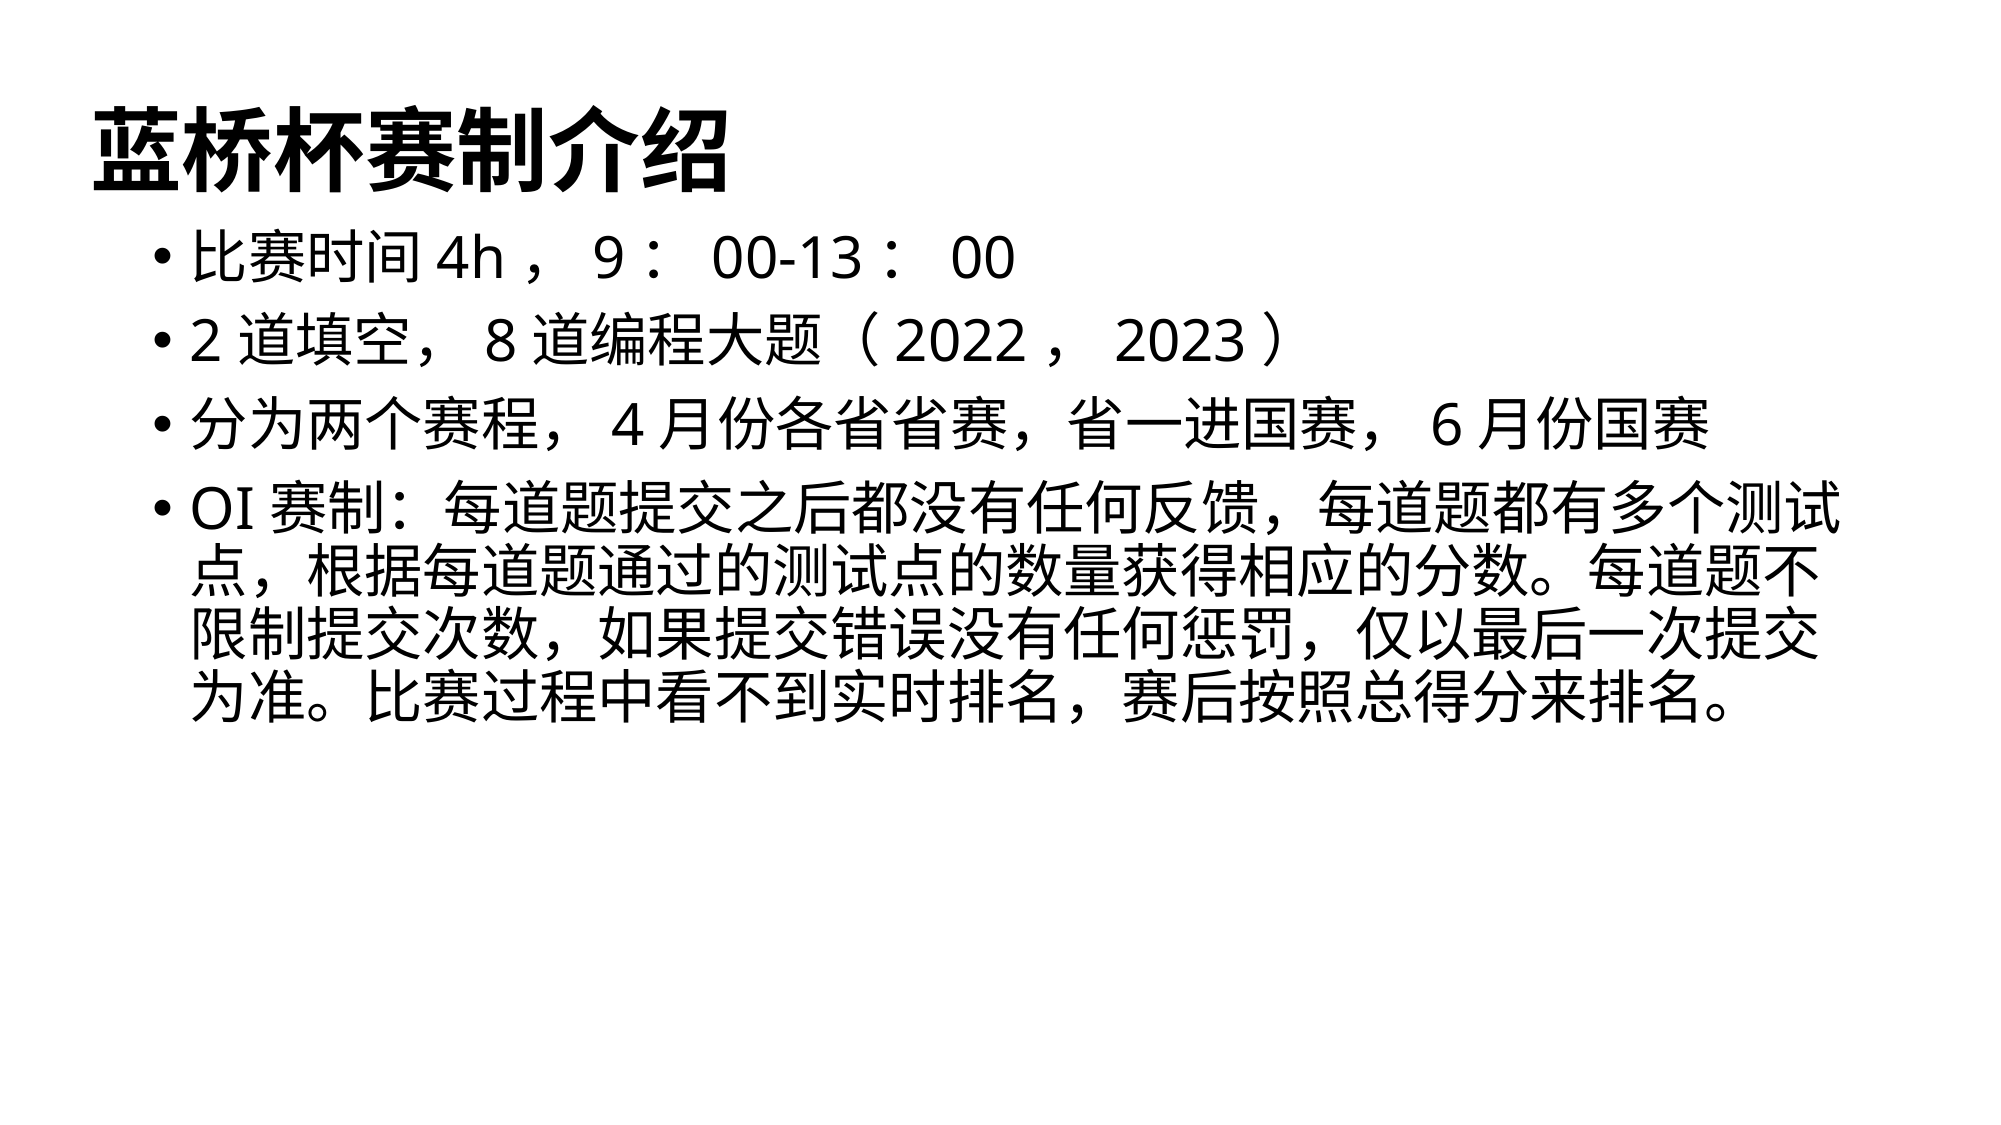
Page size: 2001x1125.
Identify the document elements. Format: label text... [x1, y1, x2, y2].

list 比赛时间4h，9：00-13：00 2道填空，8道编程大题（2022，2023） 分为两个赛程，4月份各省省赛，省一进国赛，6月份国赛 OI赛制：每道题提交之后都没有任何反馈，每道题都有多个测试点，根据每道题通过的测试点的数量获得相应的分数。每道题不限制提交次数，如果提交错误没有任何惩罚，仅以最后一次提交为准。比赛过程中看不到实时排名，赛后按照总得分来排名。 [137, 220, 1863, 1014]
title 蓝桥杯赛制介绍 [75, 62, 1801, 248]
